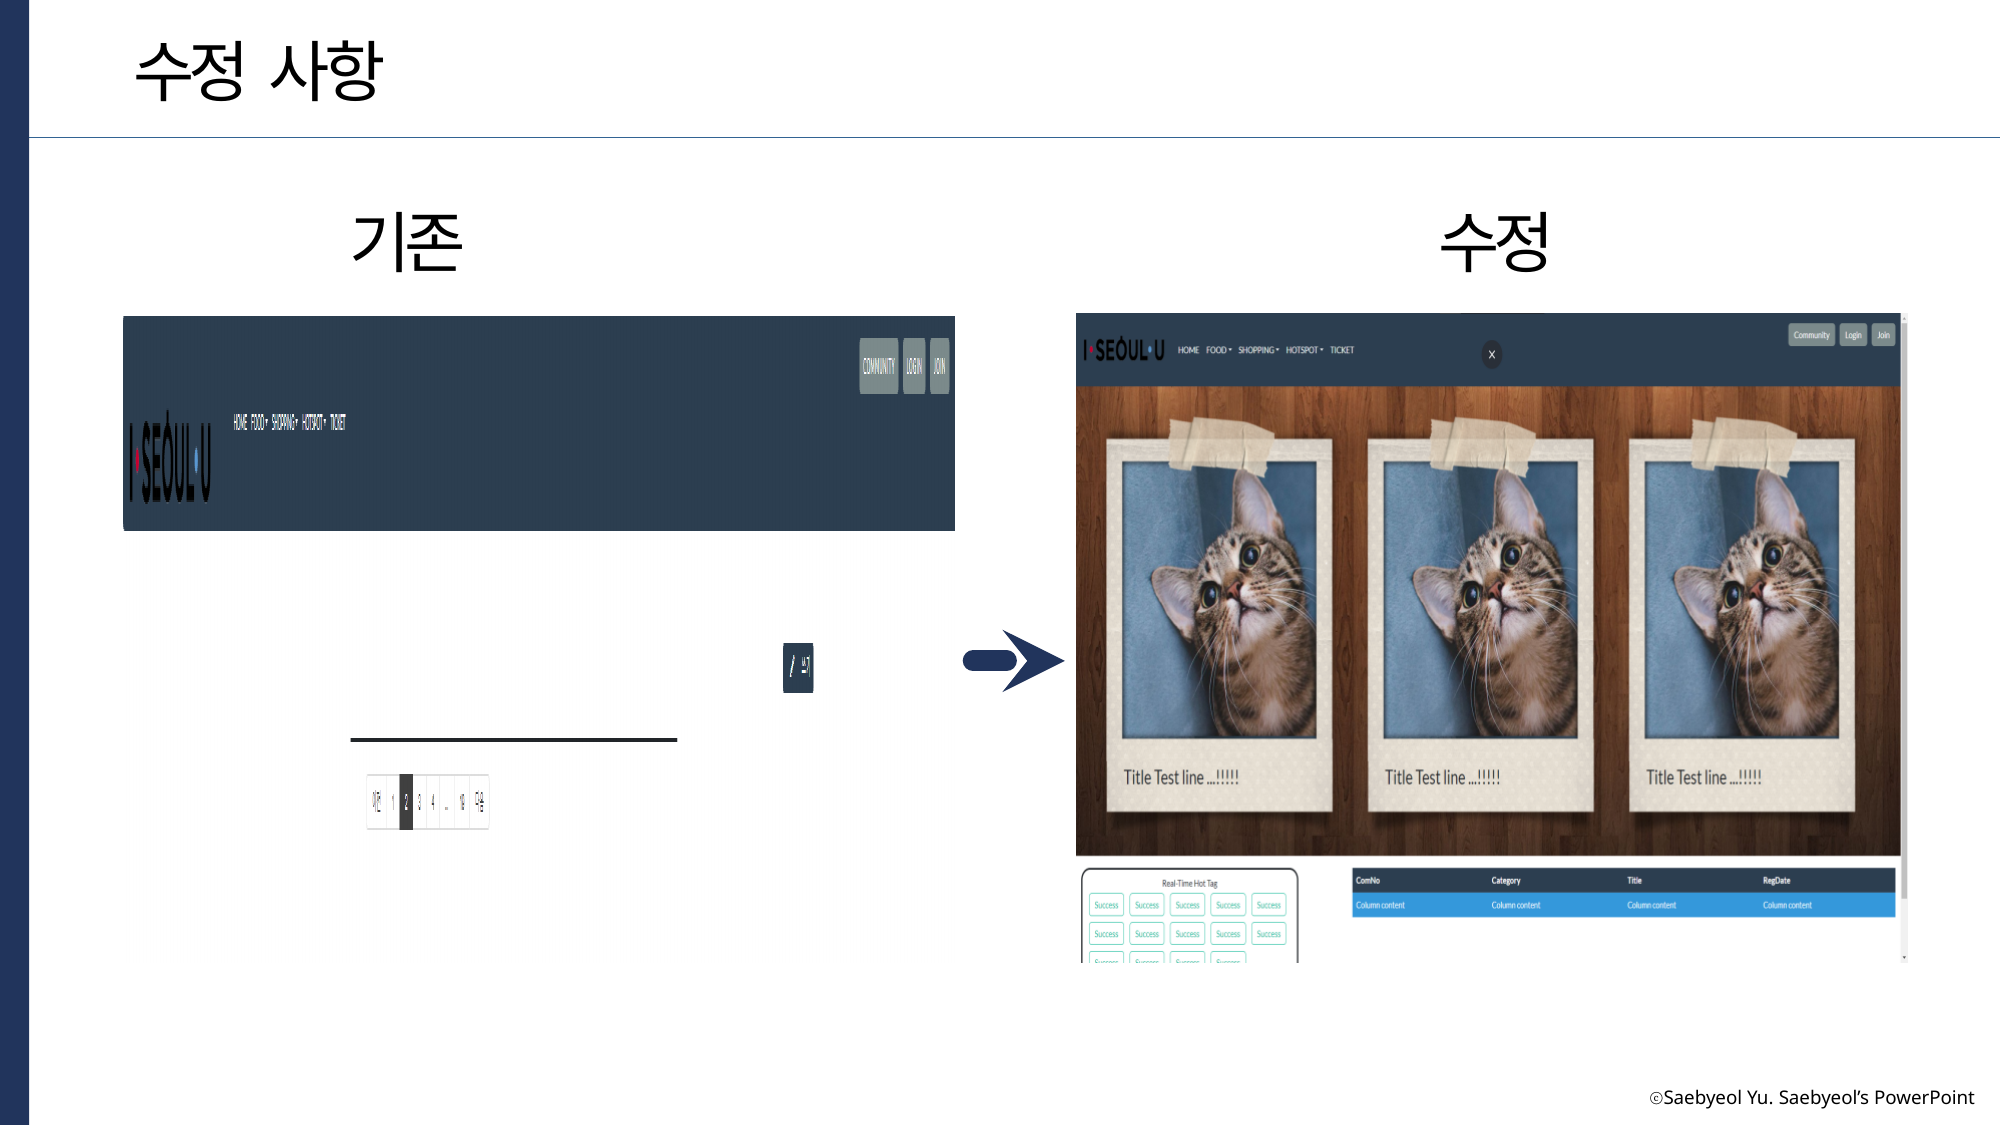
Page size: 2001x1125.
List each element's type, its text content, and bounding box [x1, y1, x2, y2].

text_box 수정 사항 [118, 22, 401, 117]
text_box [0, 0, 30, 1125]
text_box 기존 [334, 193, 482, 288]
picture [123, 316, 956, 963]
text_box 수정 [1423, 193, 1571, 288]
picture [1076, 313, 1908, 963]
